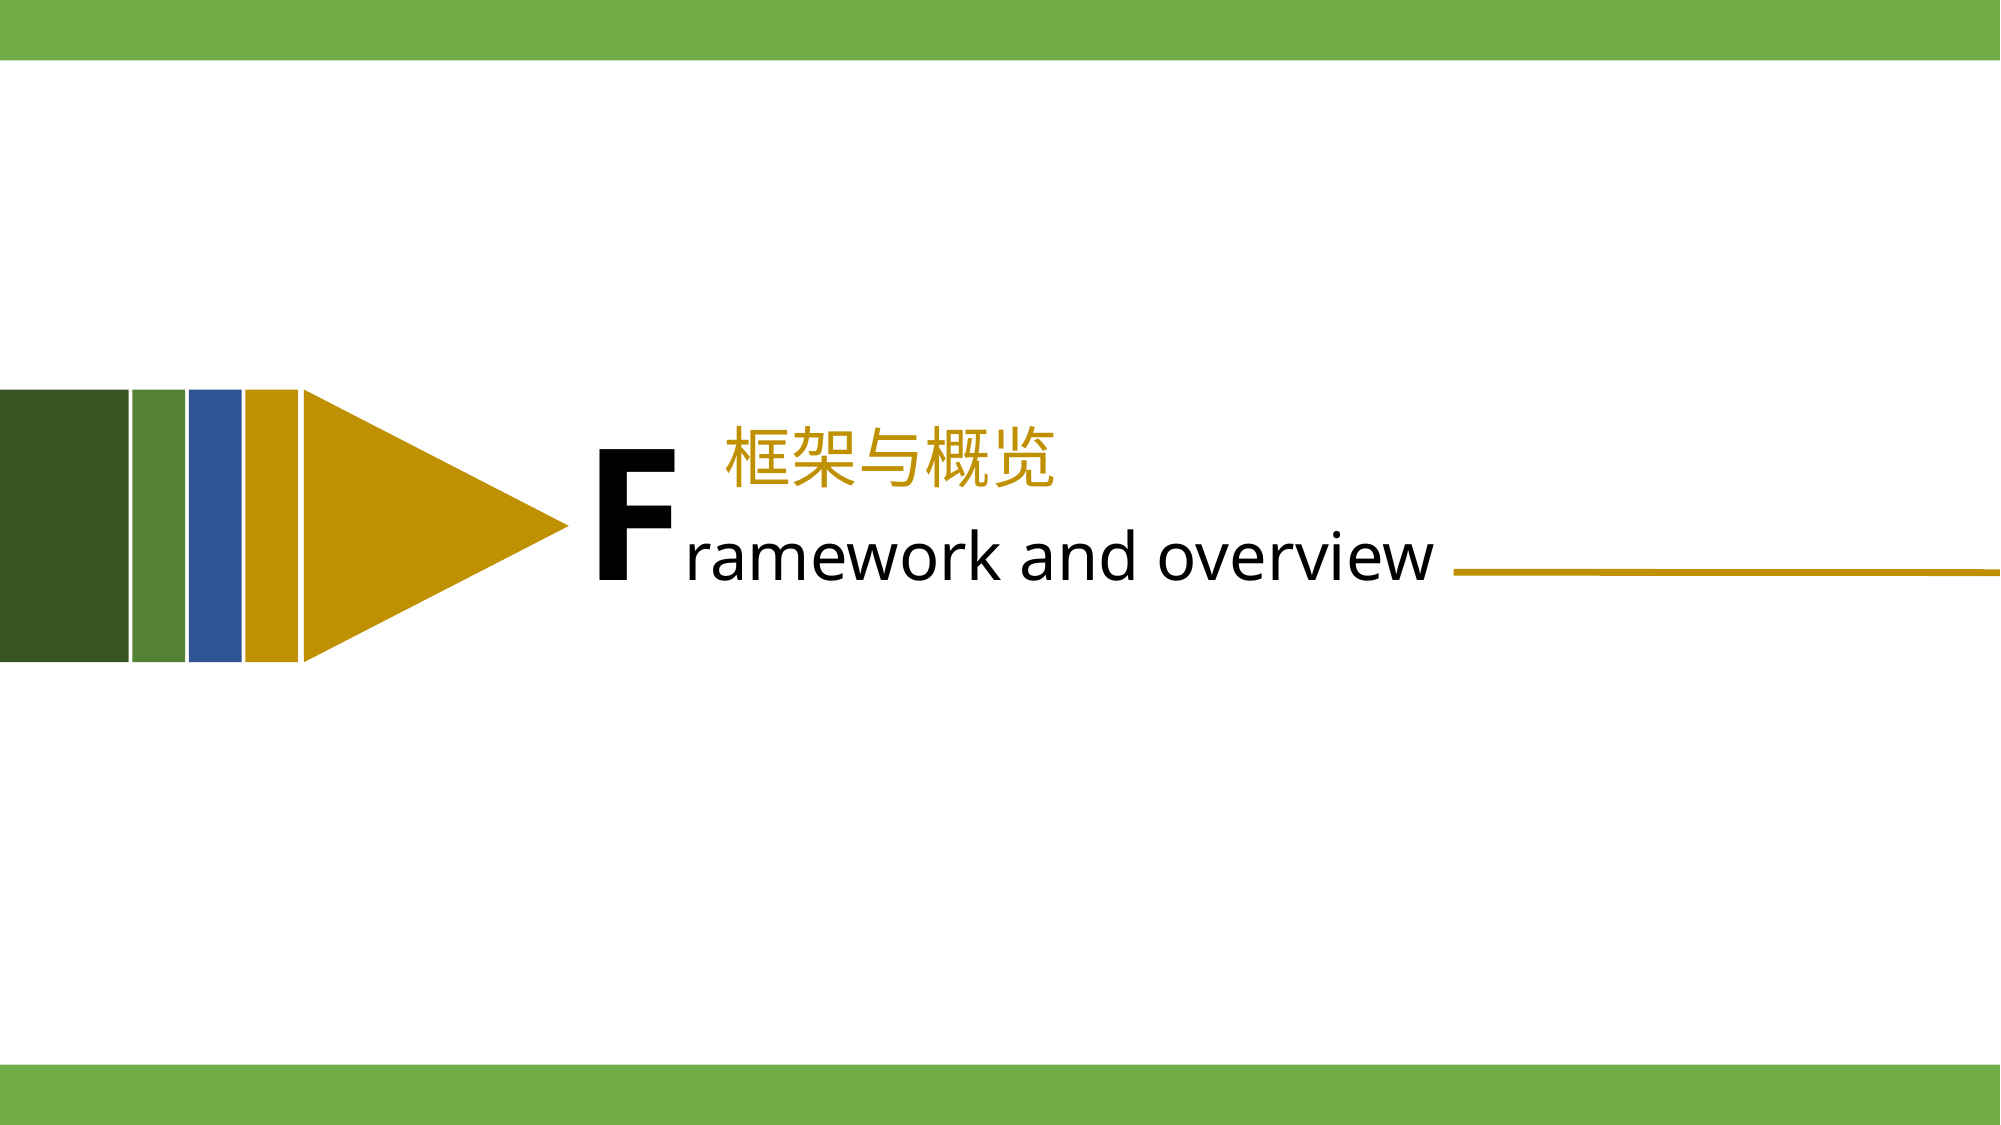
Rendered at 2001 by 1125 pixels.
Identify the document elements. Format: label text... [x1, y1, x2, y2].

text_box [188, 388, 243, 663]
text_box [0, 388, 130, 663]
text_box 框架与概览 [709, 408, 1074, 503]
text_box [302, 387, 568, 664]
text_box [244, 388, 299, 663]
text_box [131, 388, 186, 663]
text_box Framework and overview [568, 389, 1526, 625]
